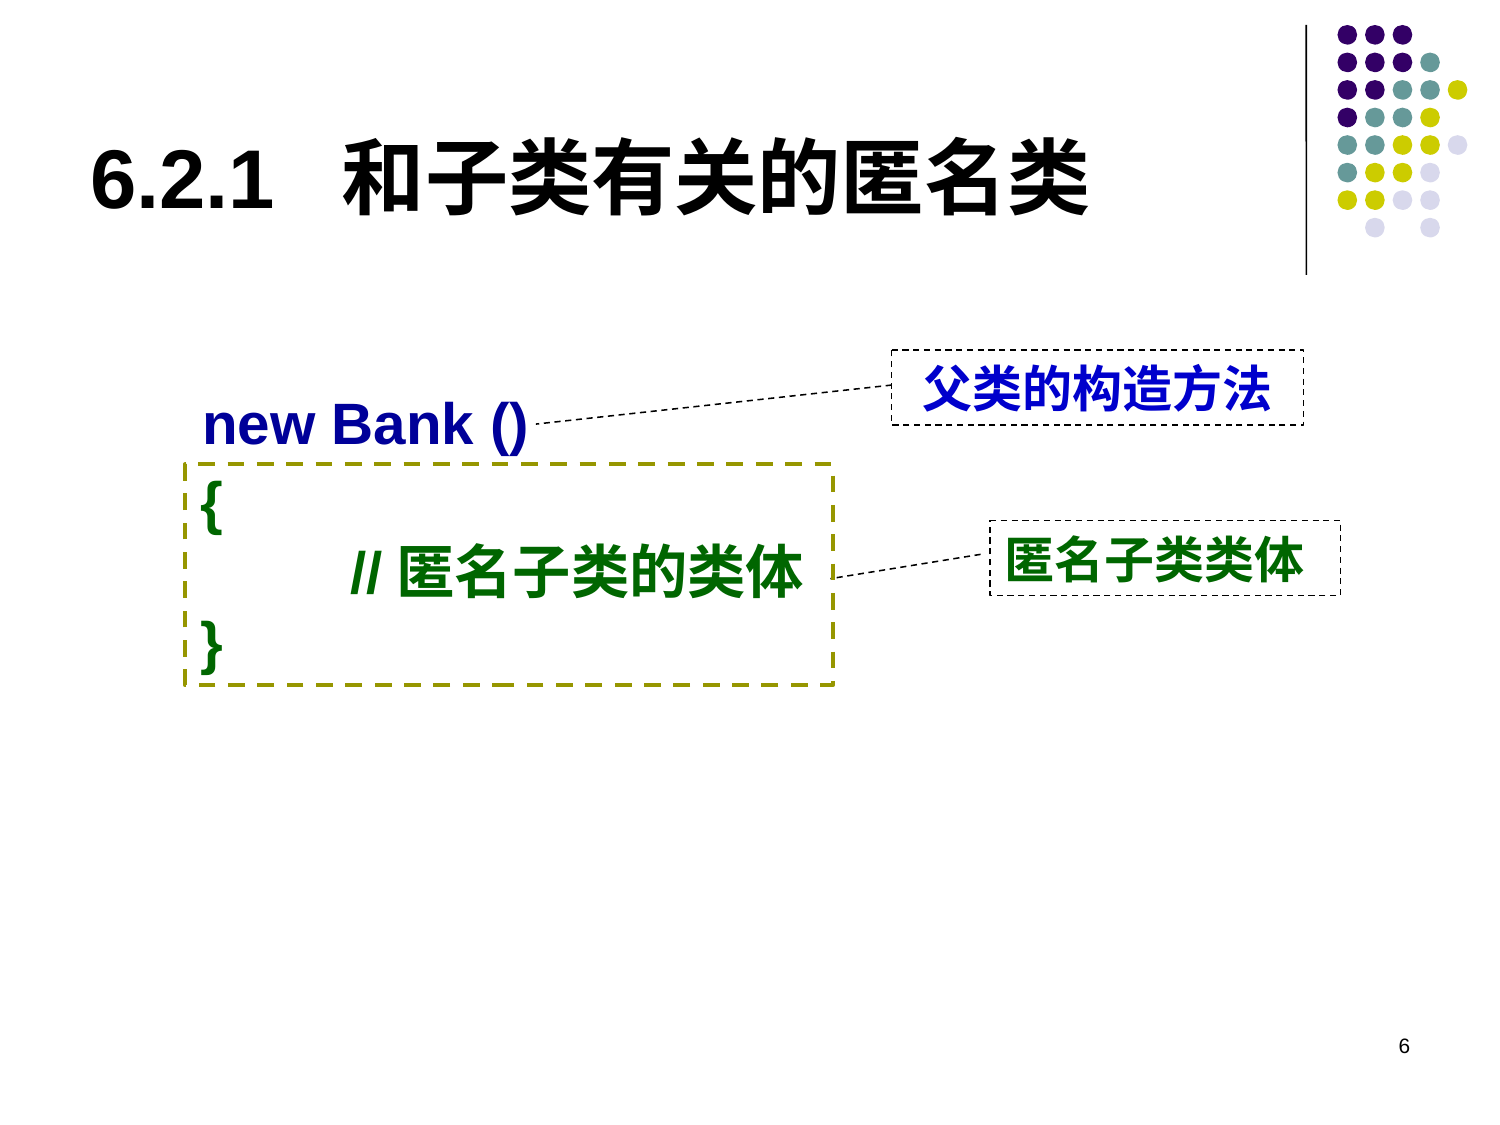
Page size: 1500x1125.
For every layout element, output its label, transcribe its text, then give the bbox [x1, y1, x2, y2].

slide_number 6 [1074, 1024, 1426, 1101]
text_box 父类的构造方法 [885, 349, 1304, 425]
text_box { //匿名子类的类体 } [561, 458, 964, 683]
text_box new Bank () [187, 378, 561, 464]
list [74, 266, 1426, 1006]
text_box [183, 462, 835, 687]
title 6.2.1 和子类有关的匿名类 [74, 19, 1313, 233]
text_box 匿名子类类体 [990, 520, 1341, 596]
